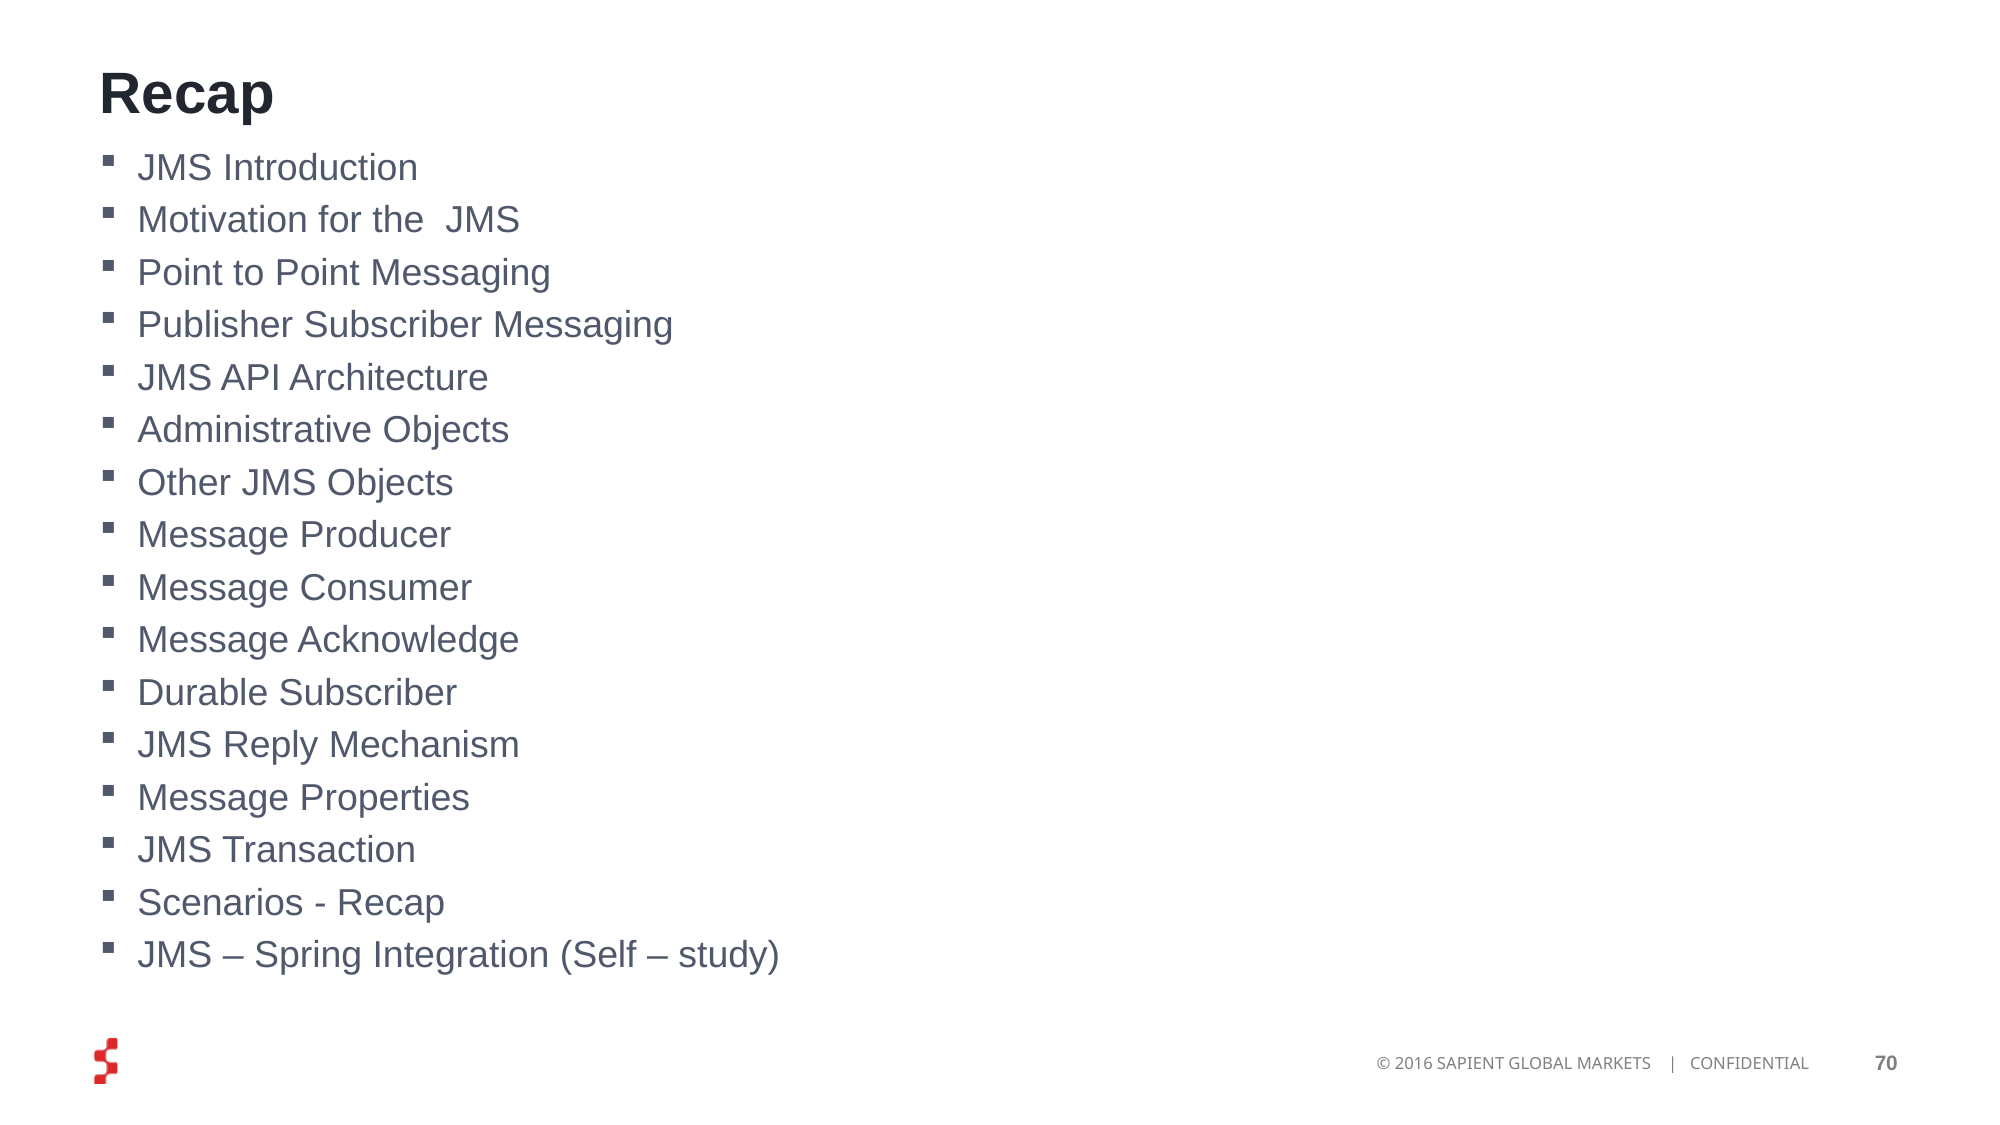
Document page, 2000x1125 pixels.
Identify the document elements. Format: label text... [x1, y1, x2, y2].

list JMS Introduction Motivation for the JMS Point to Point Messaging Publisher Subscriber Messaging JMS API Architecture Administrative Objects Other JMS Objects Message Producer Message Consumer Message Acknowledge Durable Subscriber JMS Reply Mechanism Message Properties JMS Transaction Scenarios - Recap JMS – Spring Integration (Self – study) [99, 142, 1893, 979]
title Recap [99, 47, 1900, 121]
